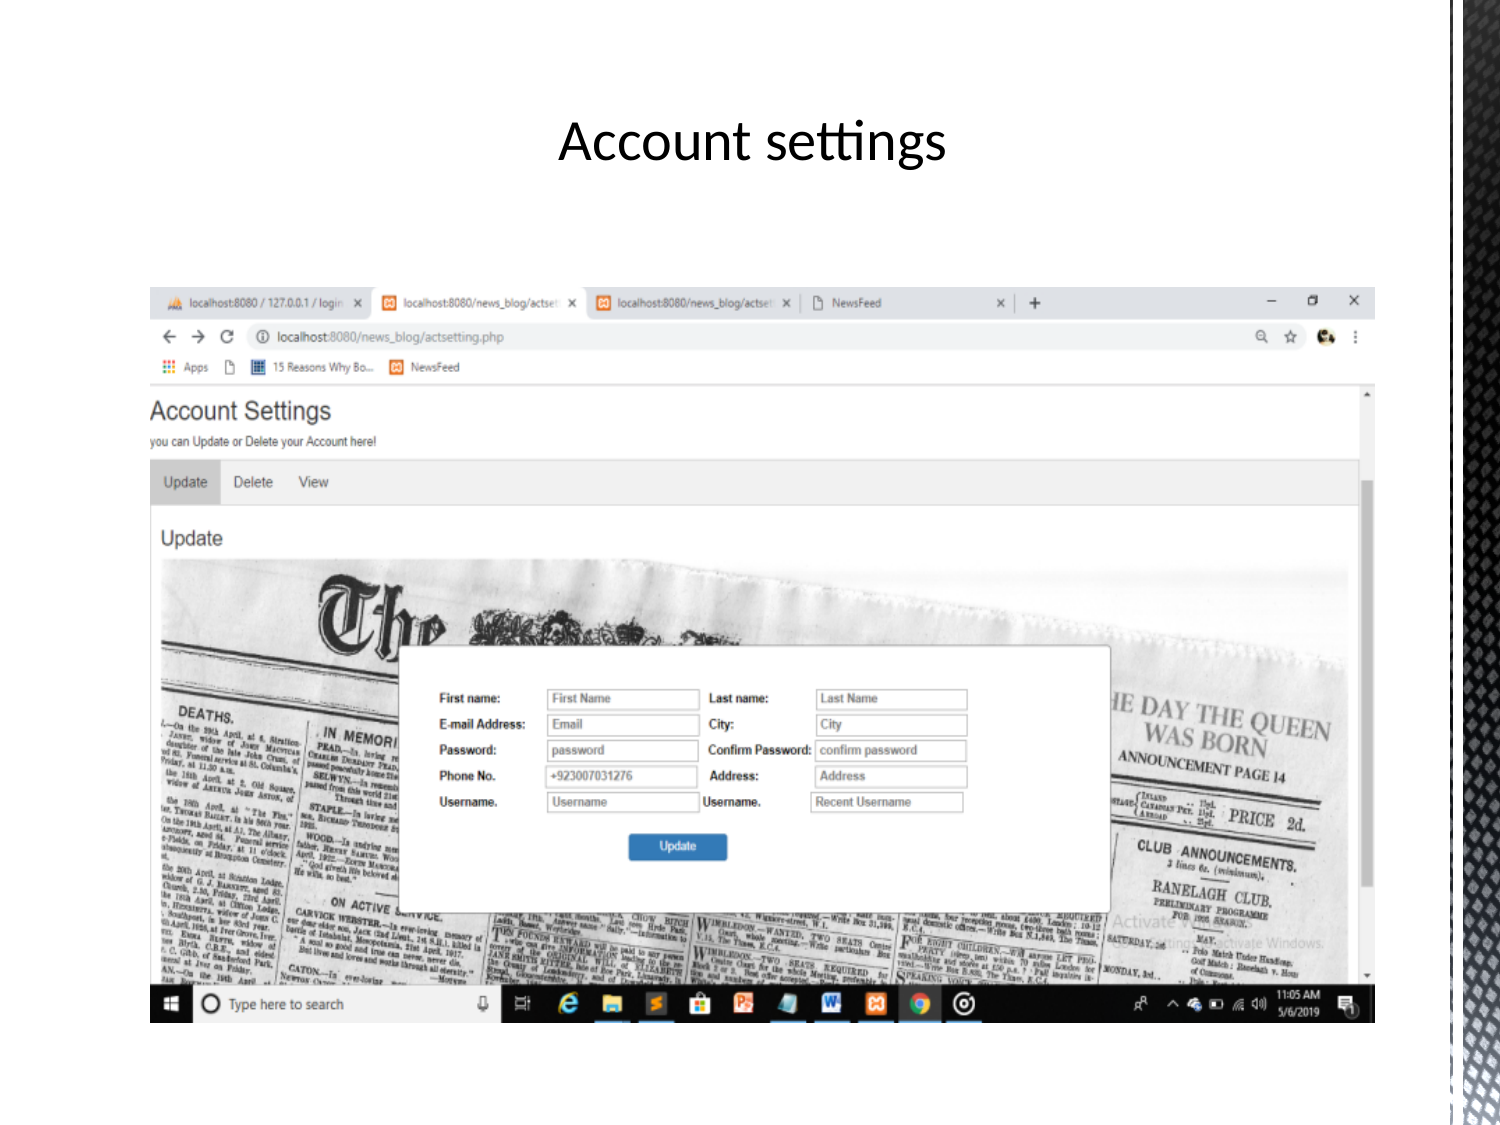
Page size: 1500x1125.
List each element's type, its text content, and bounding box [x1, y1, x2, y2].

picture [1447, 0, 1500, 1125]
title Account settings [500, 0, 963, 275]
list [149, 287, 1376, 1023]
